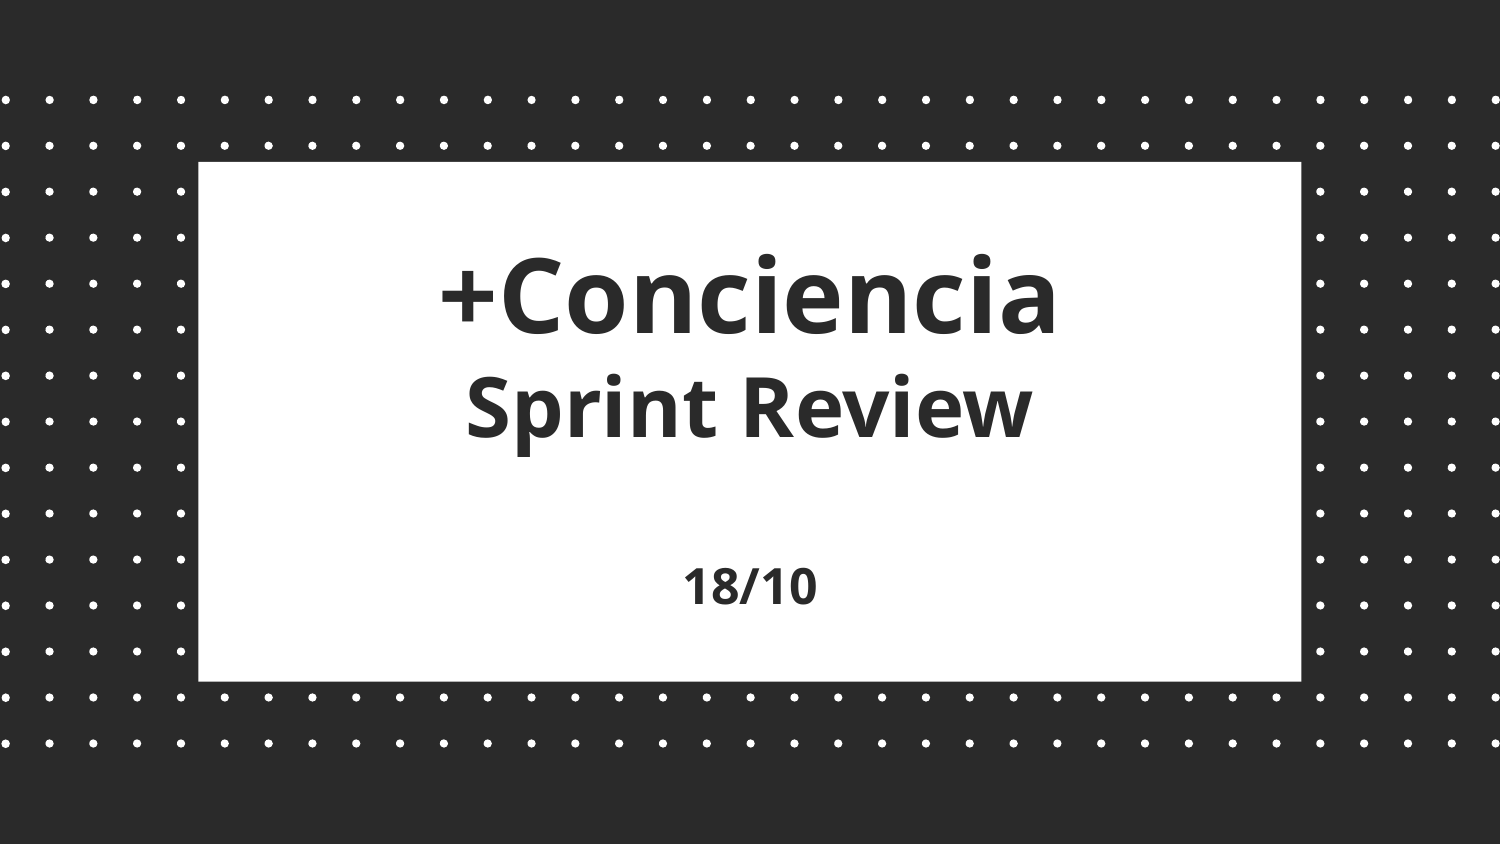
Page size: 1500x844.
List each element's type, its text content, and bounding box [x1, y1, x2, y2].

title +Conciencia Sprint Review 18/10 [310, 244, 1190, 600]
